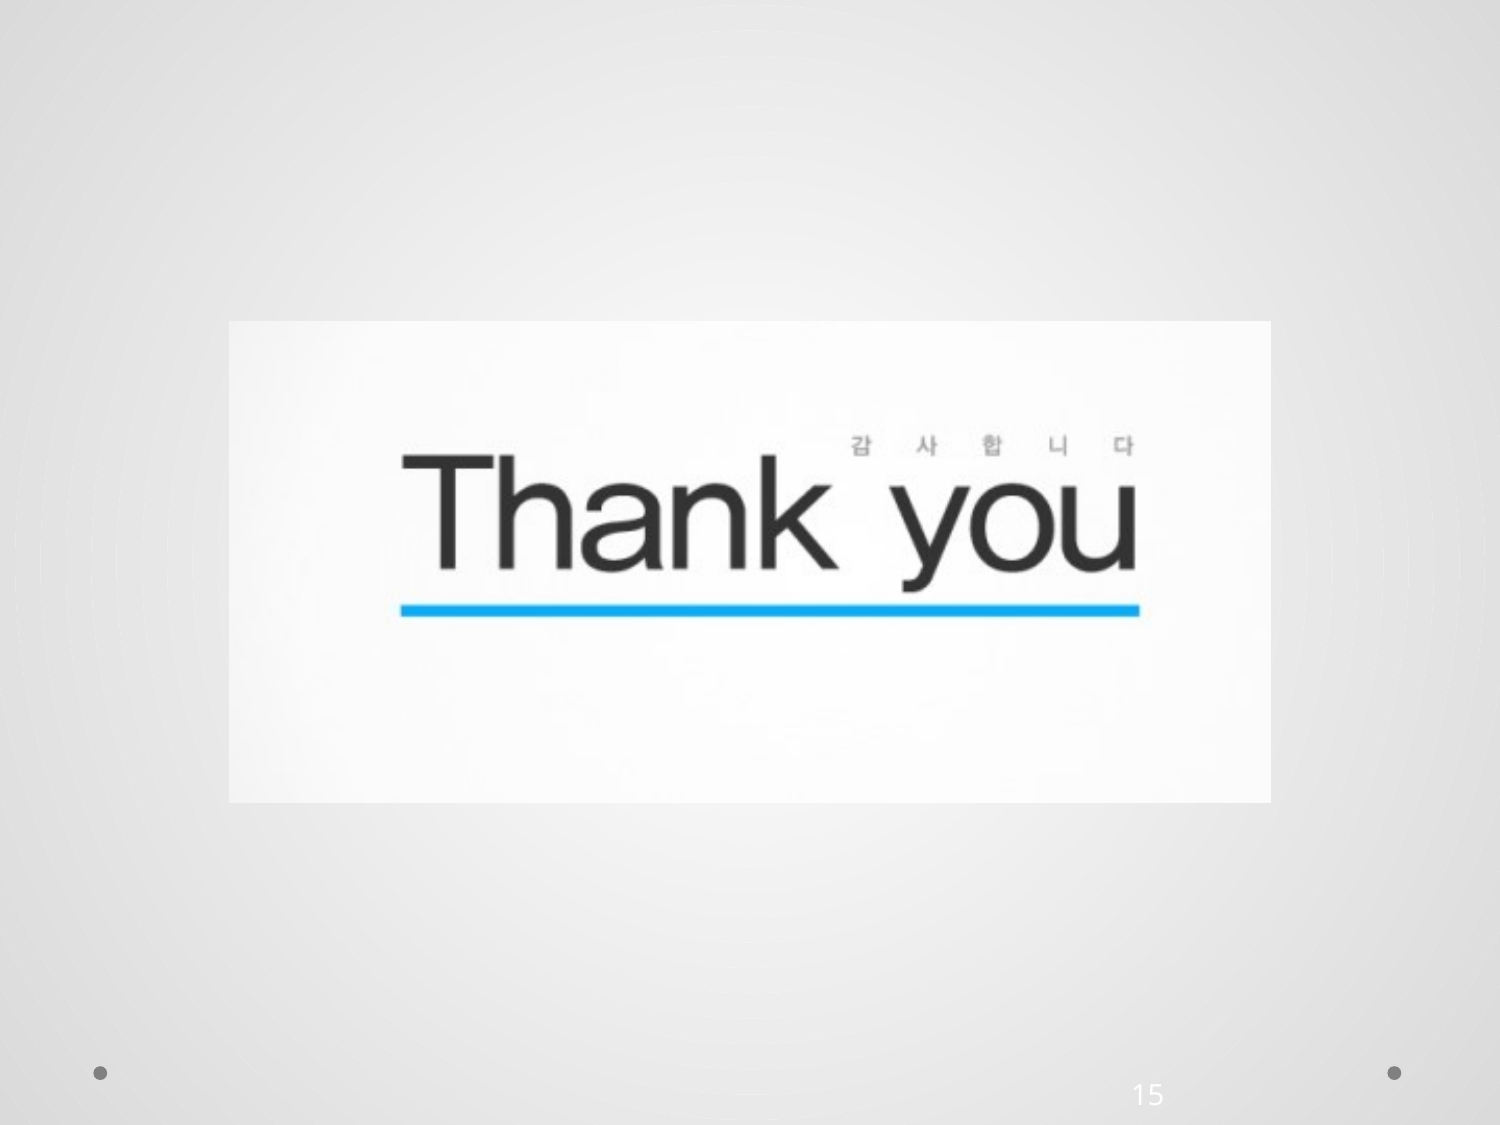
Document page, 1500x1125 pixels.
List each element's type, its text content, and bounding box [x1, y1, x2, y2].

slide_number 15 [1126, 1066, 1477, 1125]
picture [228, 321, 1271, 804]
